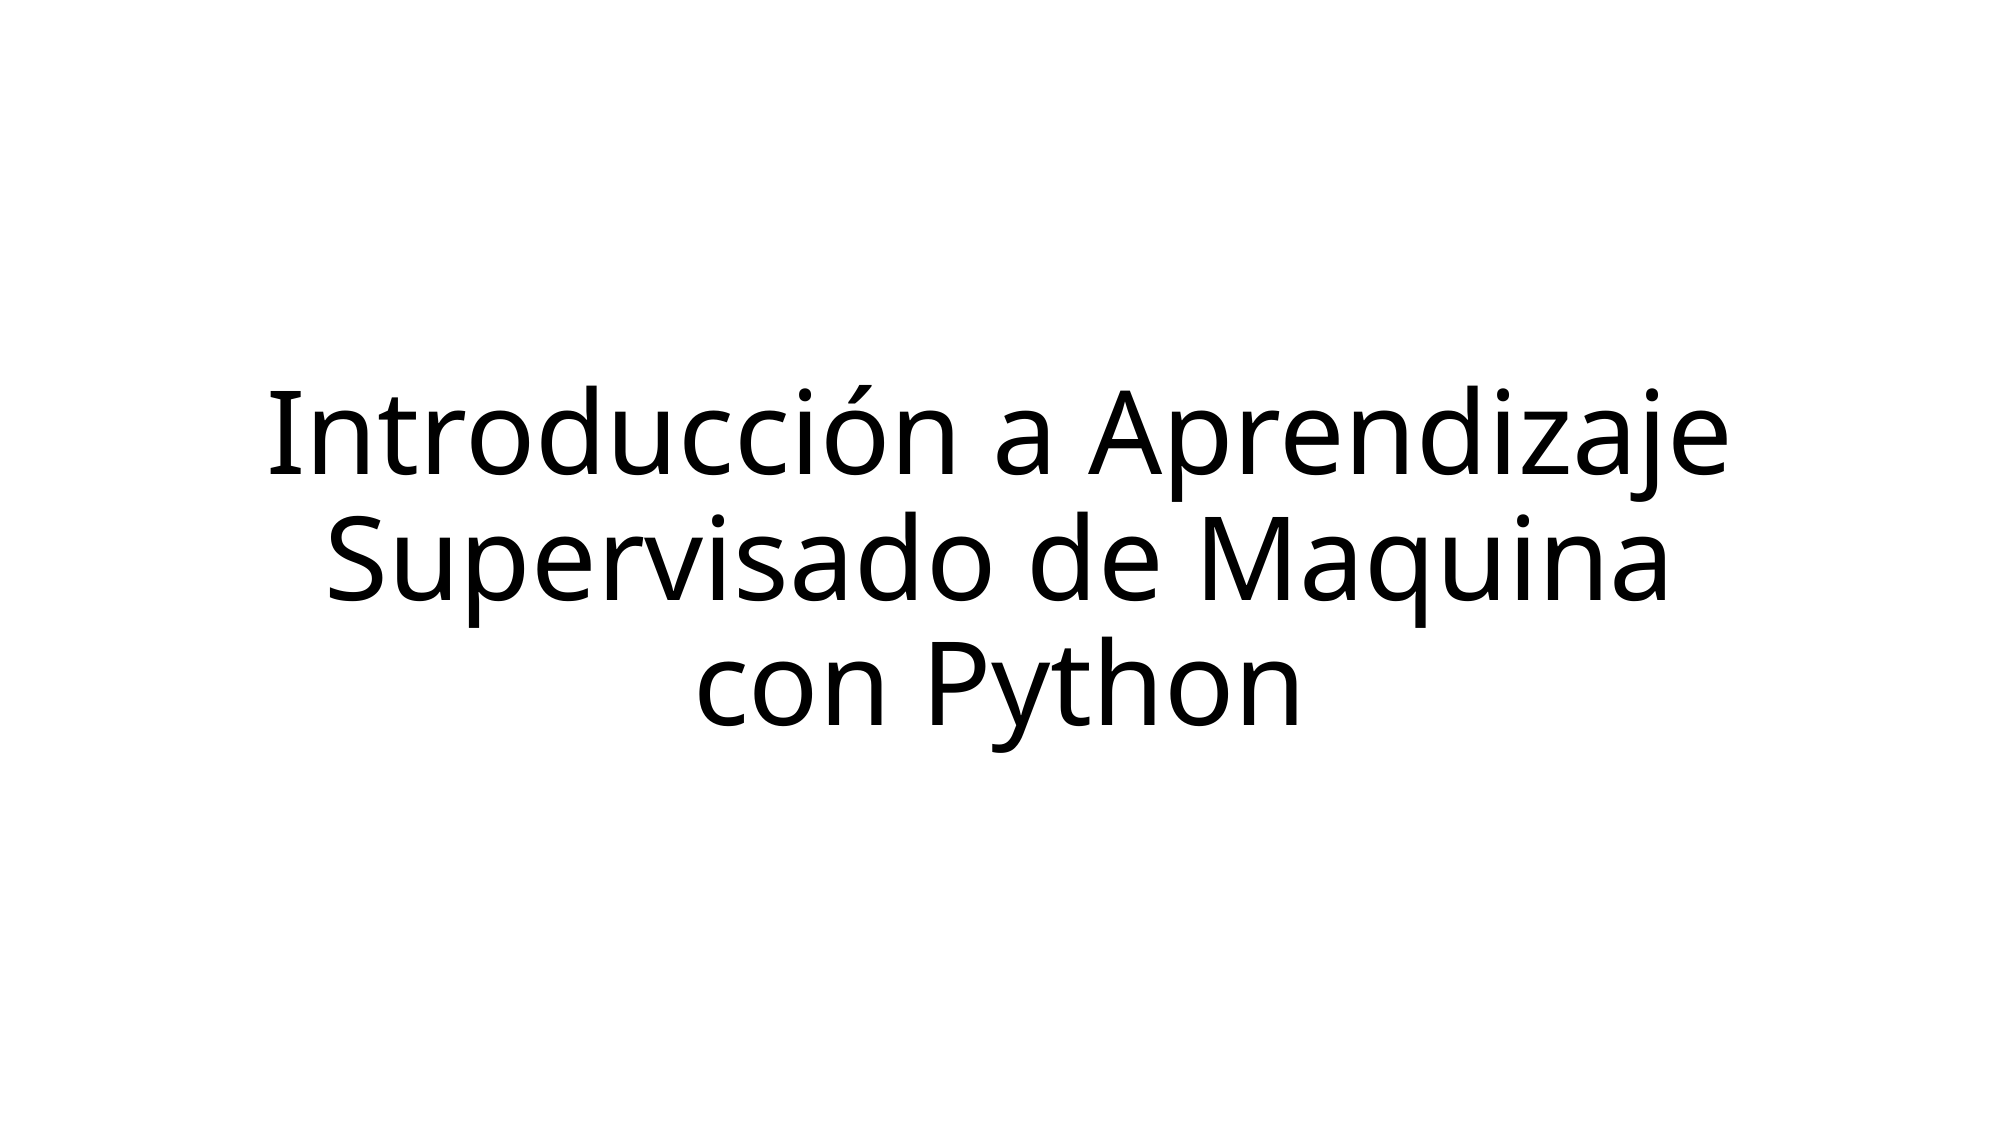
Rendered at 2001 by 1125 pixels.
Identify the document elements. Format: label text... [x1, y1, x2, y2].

title Introducción a Aprendizaje Supervisado de Maquina con Python [249, 366, 1750, 759]
